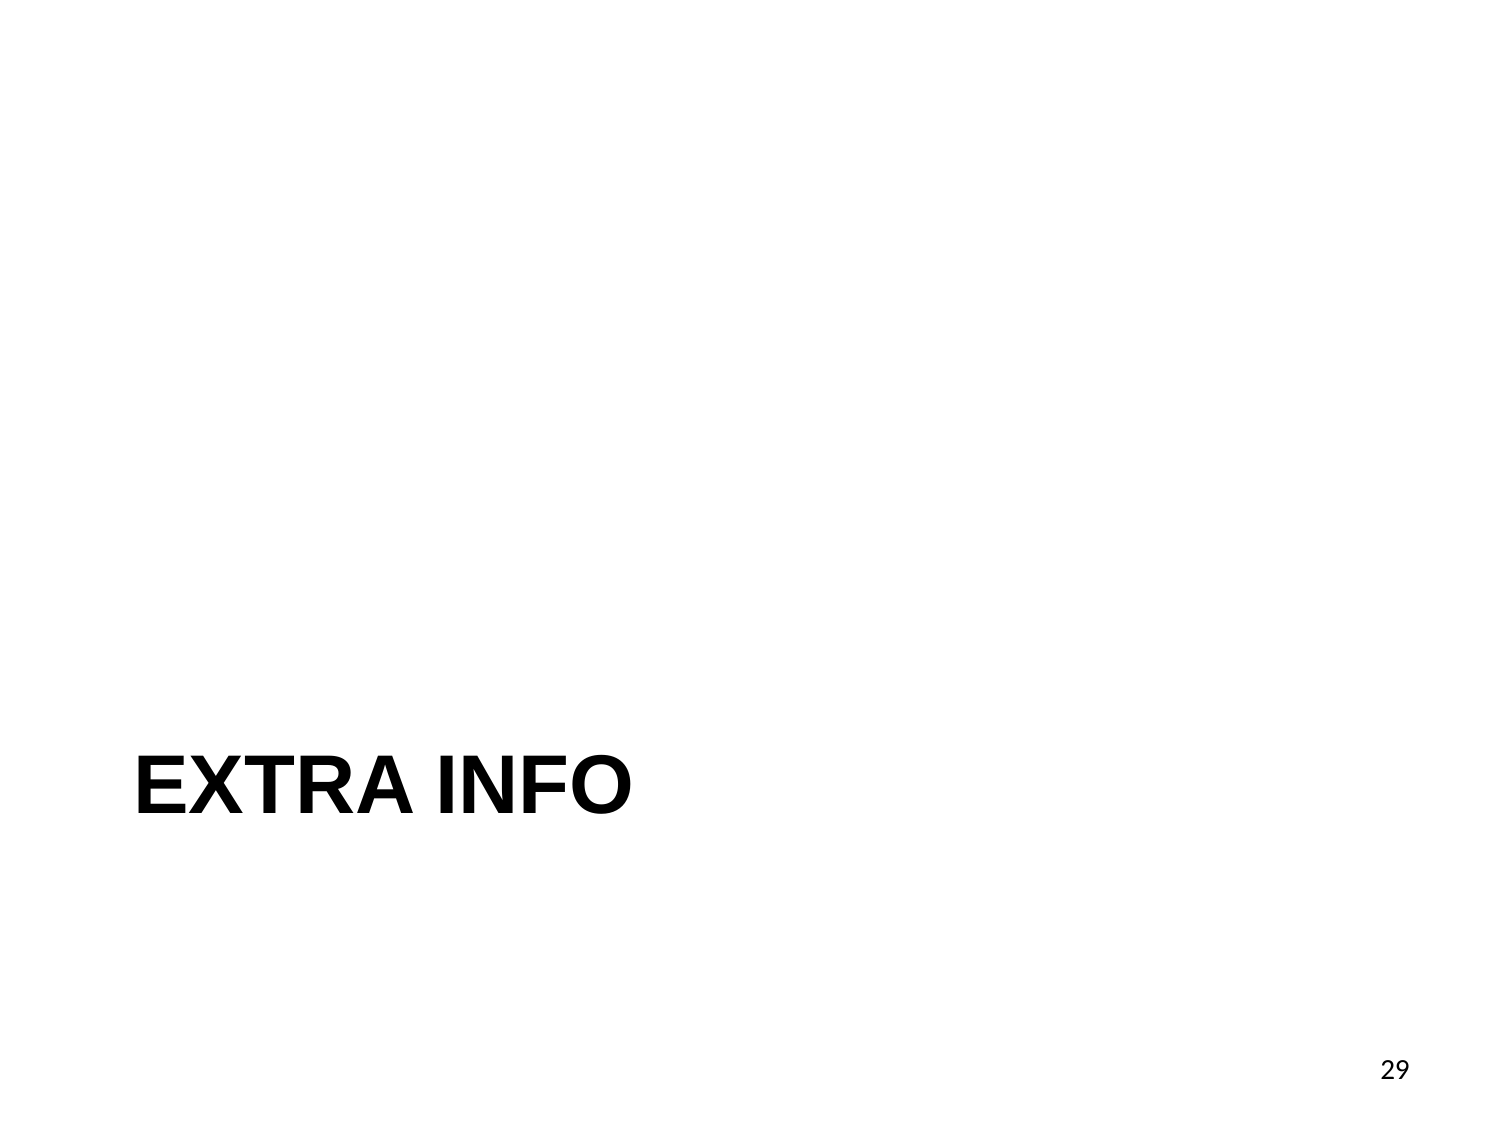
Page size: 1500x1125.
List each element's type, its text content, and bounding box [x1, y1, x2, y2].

title Extra Info [118, 722, 1394, 947]
slide_number 29 [1074, 1042, 1425, 1103]
